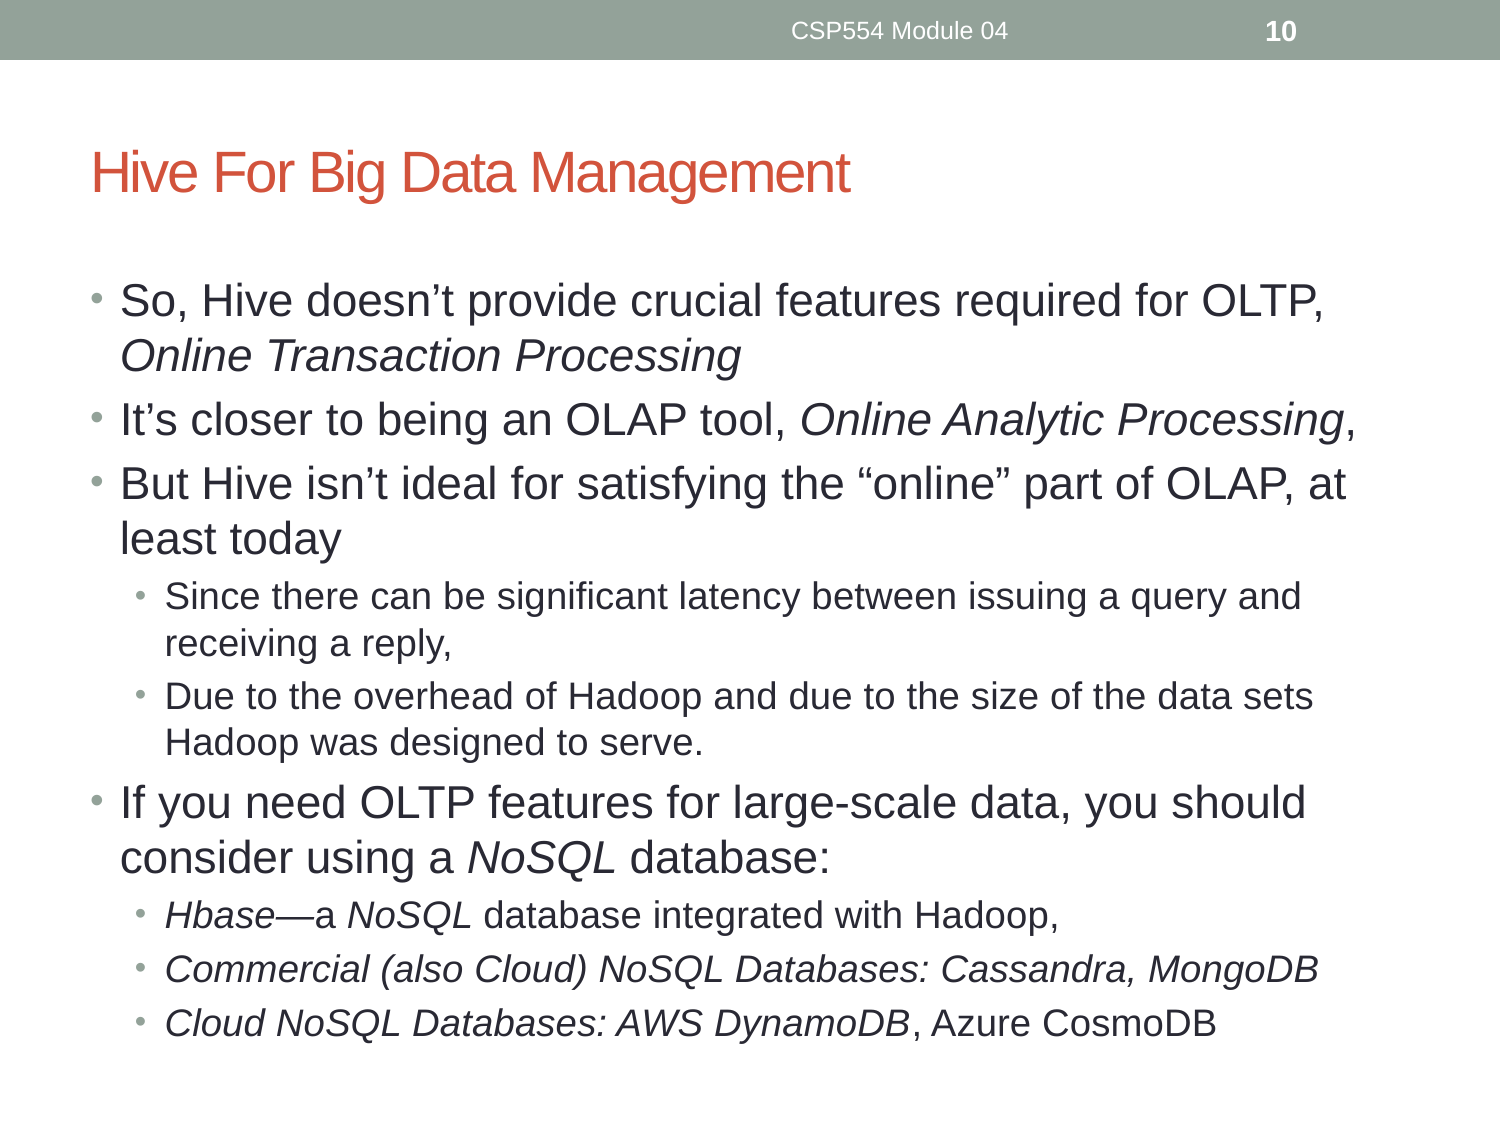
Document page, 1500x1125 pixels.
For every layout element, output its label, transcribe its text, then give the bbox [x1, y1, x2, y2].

slide_number 10 [1250, 3, 1425, 57]
footer CSP554 Module 04 [562, 3, 1238, 57]
title Hive For Big Data Management [75, 87, 1425, 250]
list So, Hive doesn’t provide crucial features required for OLTP, Online Transaction Processing It’s closer to being an OLAP tool, Online Analytic Processing, But Hive isn’t ideal for satisfying the “online” part of OLAP, at least today Since there can be significant latency between issuing a query and receiving a reply, Due to the overhead of Hadoop and due to the size of the data sets Hadoop was designed to serve. If you need OLTP features for large-scale data, you should consider using a NoSQL database: Hbase—a NoSQL database integrated with Hadoop, Commercial (also Cloud) NoSQL Databases: Cassandra, MongoDB Cloud NoSQL Databases: AWS DynamoDB, Azure CosmoDB [75, 262, 1425, 1063]
